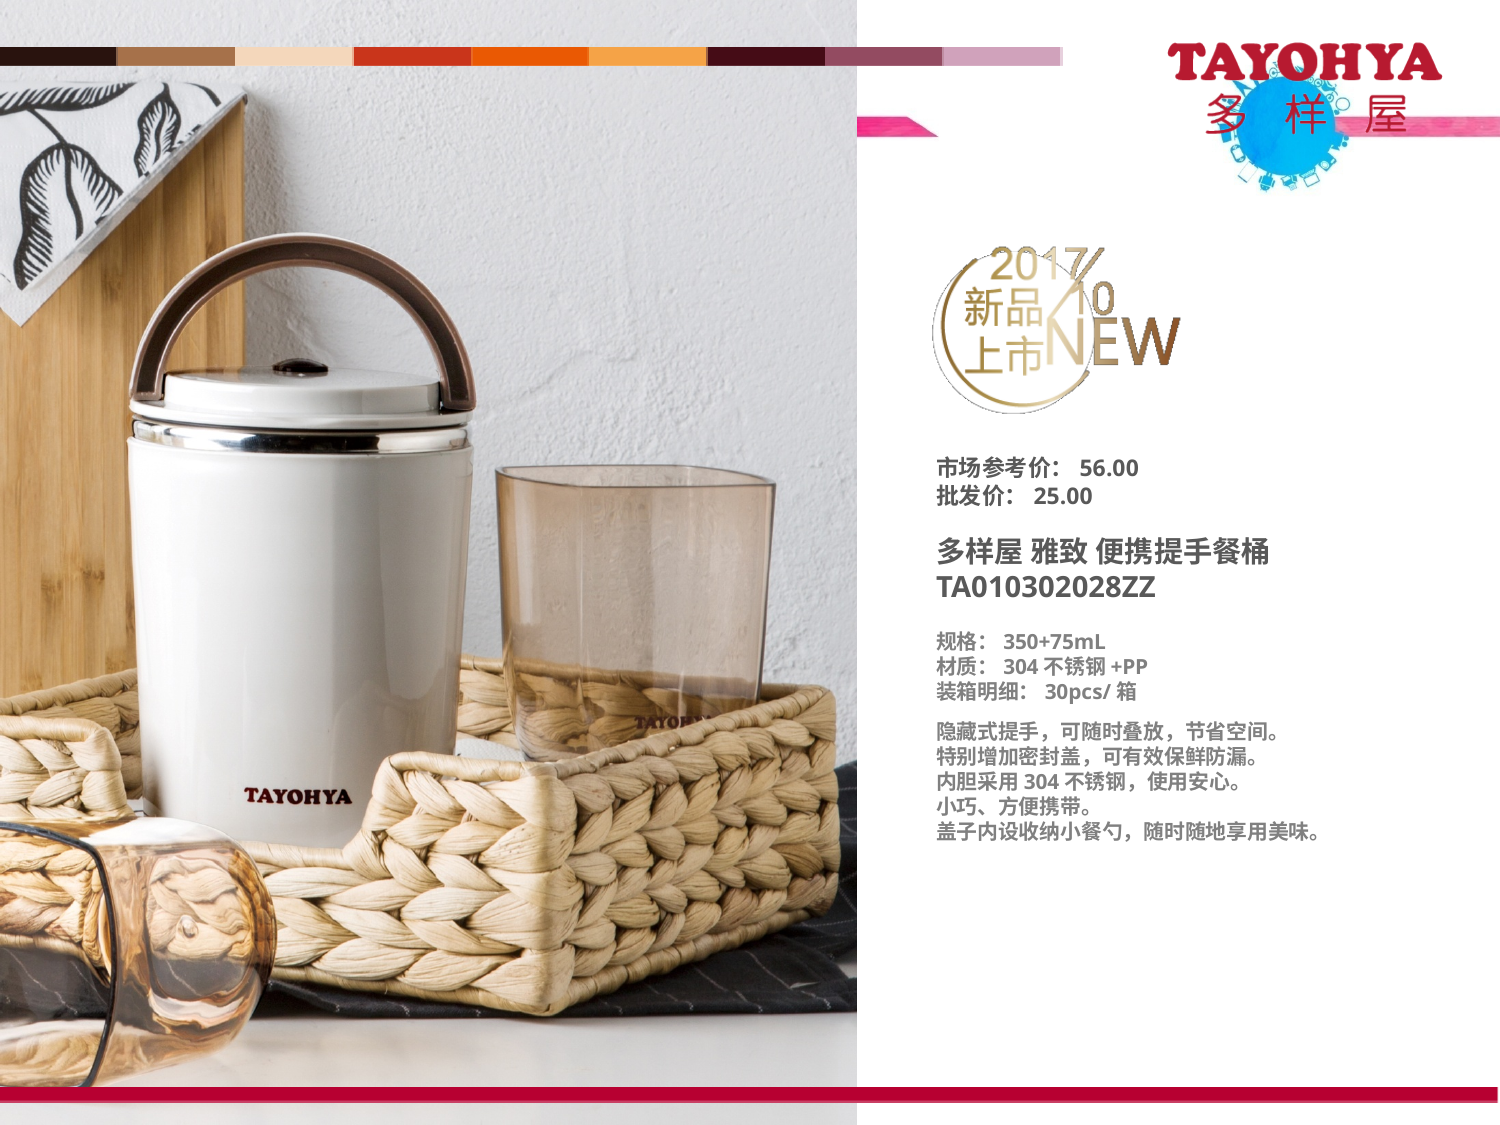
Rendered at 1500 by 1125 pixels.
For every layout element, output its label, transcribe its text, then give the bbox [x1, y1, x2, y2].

text_box 市场参考价：56.00 批发价：25.00 多样屋 雅致 便携提手餐桶 TA010302028ZZ 规格：350+75mL 材质：304不锈钢+PP 装箱明细：30pcs/箱 隐藏式提手，可随时叠放，节省空间。 特别增加密封盖，可有效保鲜防漏。 内胆采用304不锈钢，使用安心。 小巧、方便携带。 盖子内设收纳小餐勺，随时随地享用美味。 [921, 446, 1426, 851]
picture [0, 0, 1500, 1125]
